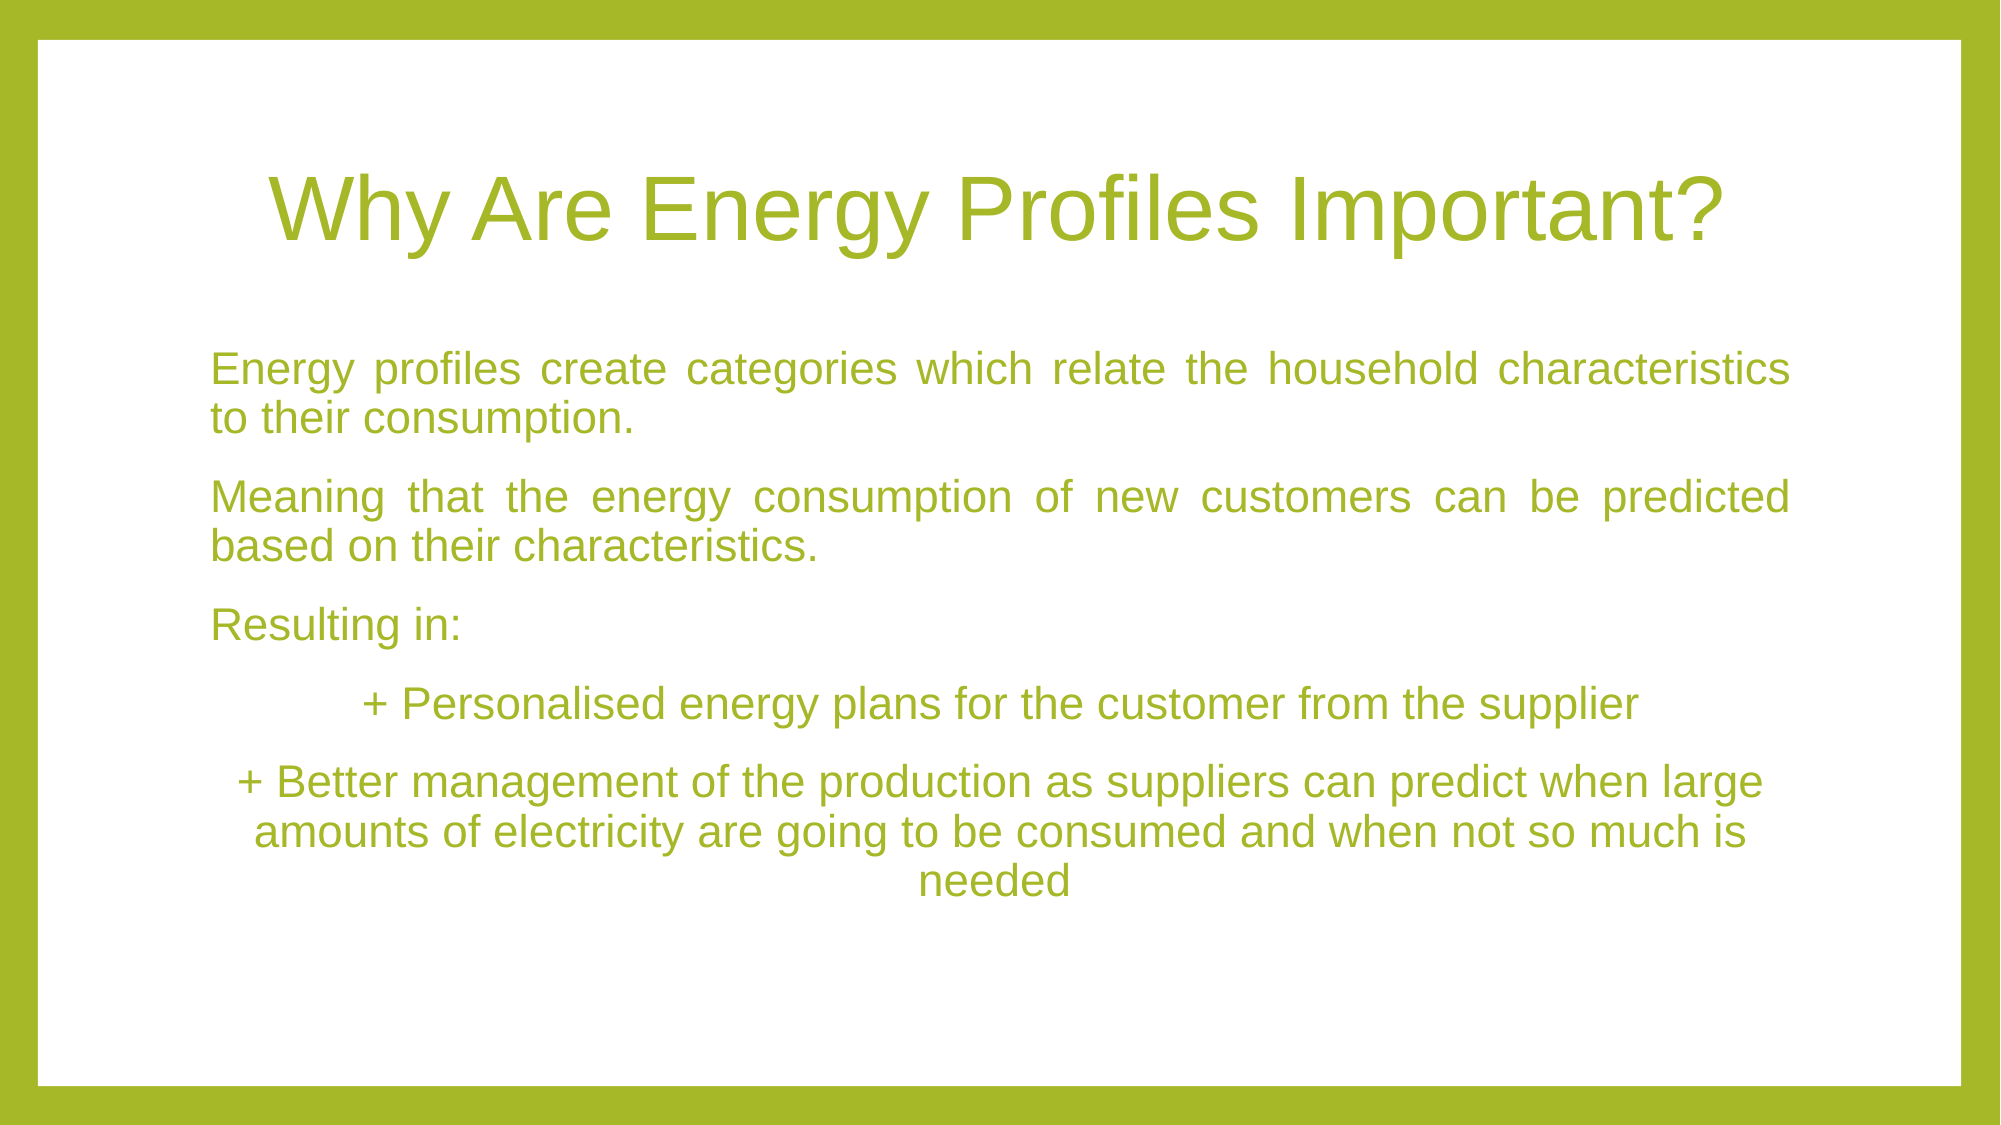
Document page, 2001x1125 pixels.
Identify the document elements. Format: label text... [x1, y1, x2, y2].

list Energy profiles create categories which relate the household characteristics to their consumption. Meaning that the energy consumption of new customers can be predicted based on their characteristics. Resulting in: + Personalised energy plans for the customer from the supplier + Better management of the production as suppliers can predict when large amounts of electricity are going to be consumed and when not so much is needed [187, 337, 1808, 1000]
title Why Are Energy Profiles Important? [187, 99, 1808, 323]
